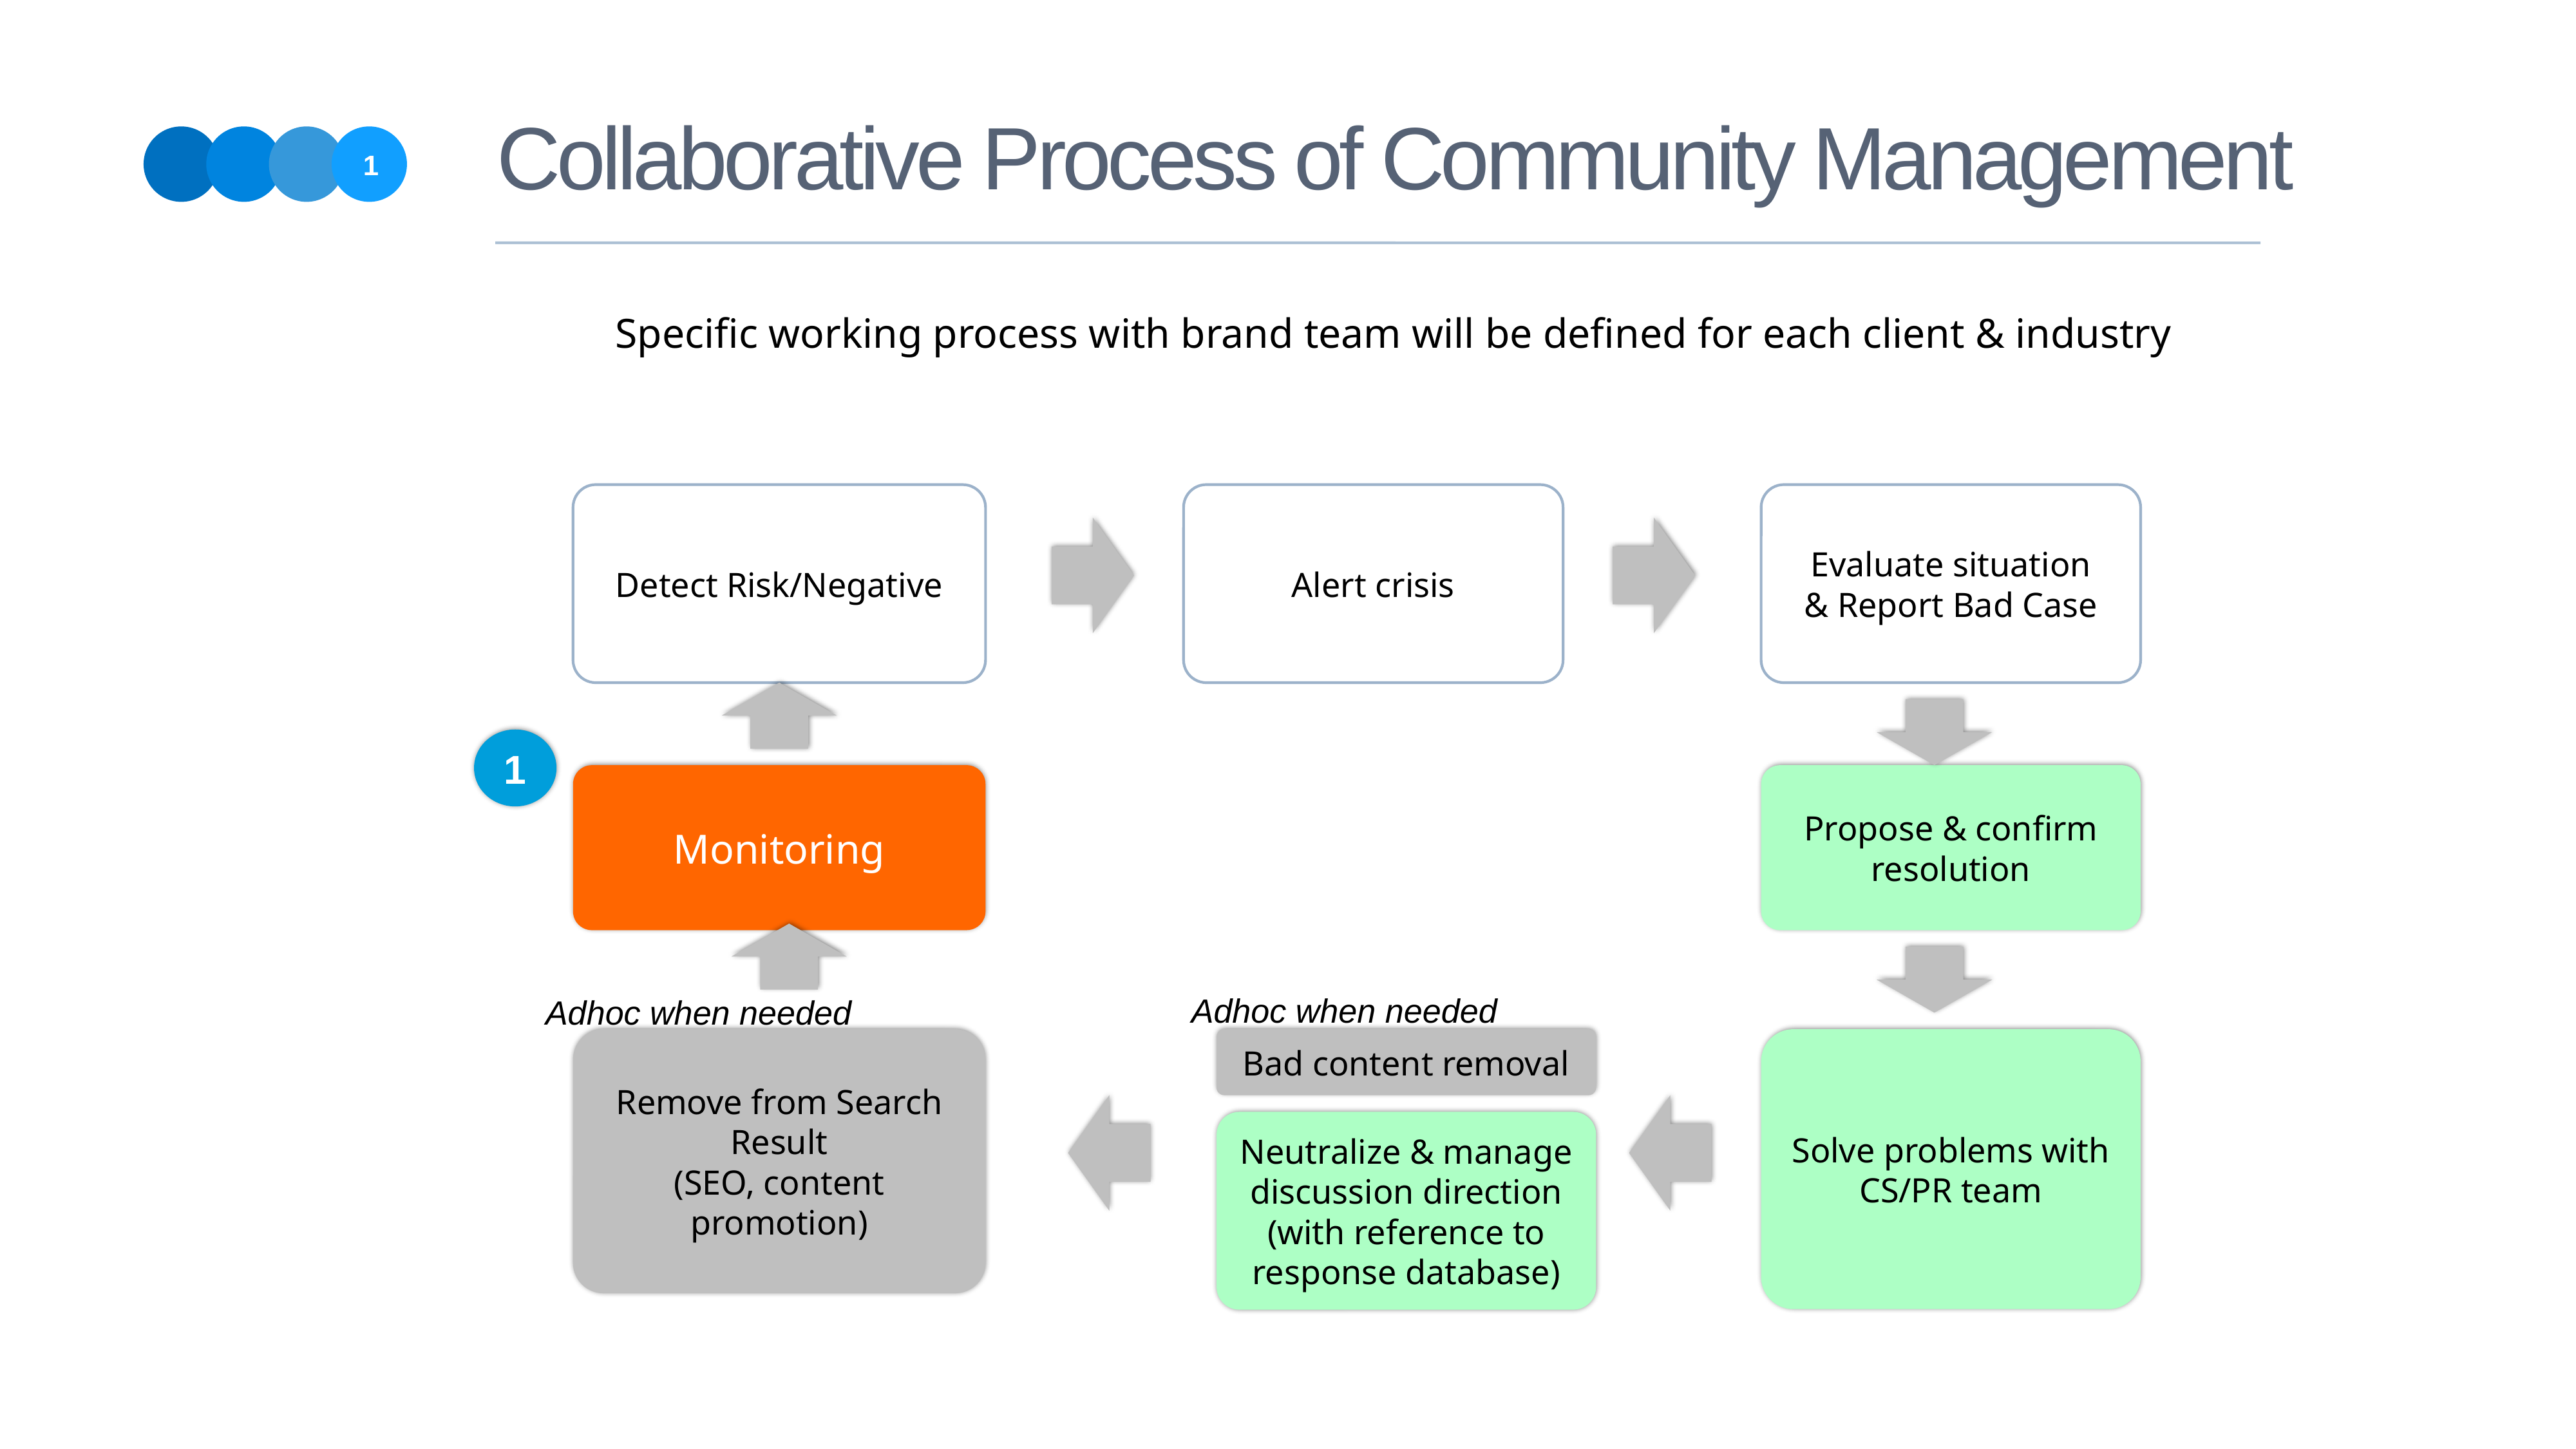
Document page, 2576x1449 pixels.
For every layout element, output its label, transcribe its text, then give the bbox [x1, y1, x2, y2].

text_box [469, 294, 2319, 1310]
slide_number 1 [349, 141, 393, 187]
title Collaborative Process of Community Management [491, 95, 2436, 216]
